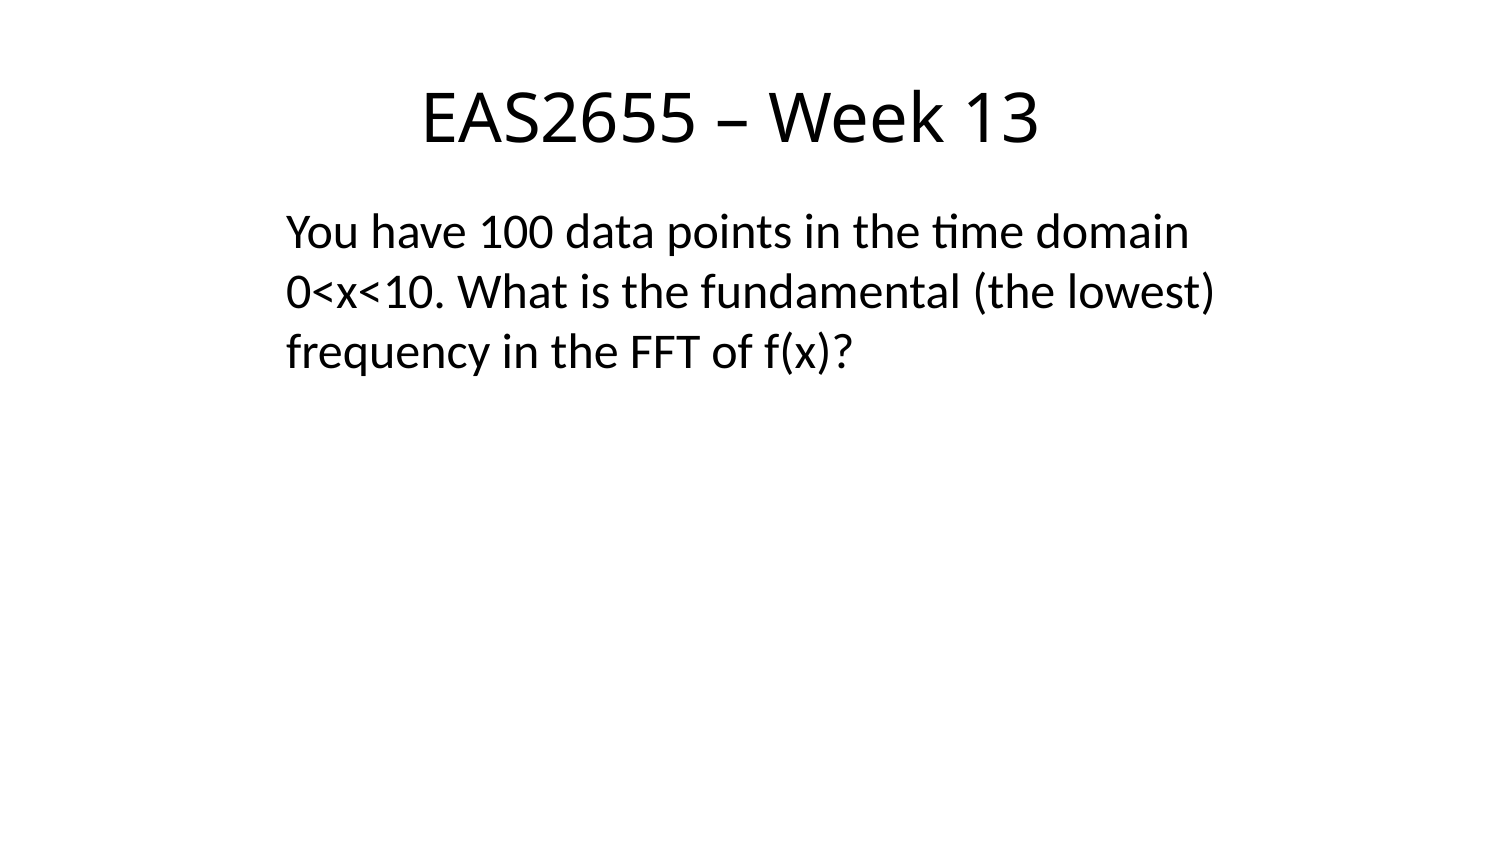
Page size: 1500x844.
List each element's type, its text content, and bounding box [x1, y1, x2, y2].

title EAS2655 – Week 13 [233, 39, 1229, 203]
text_box You have 100 data points in the time domain 0<x<10. What is the fundamental (the lowest) frequency in the FFT of f(x)? [271, 191, 1267, 387]
